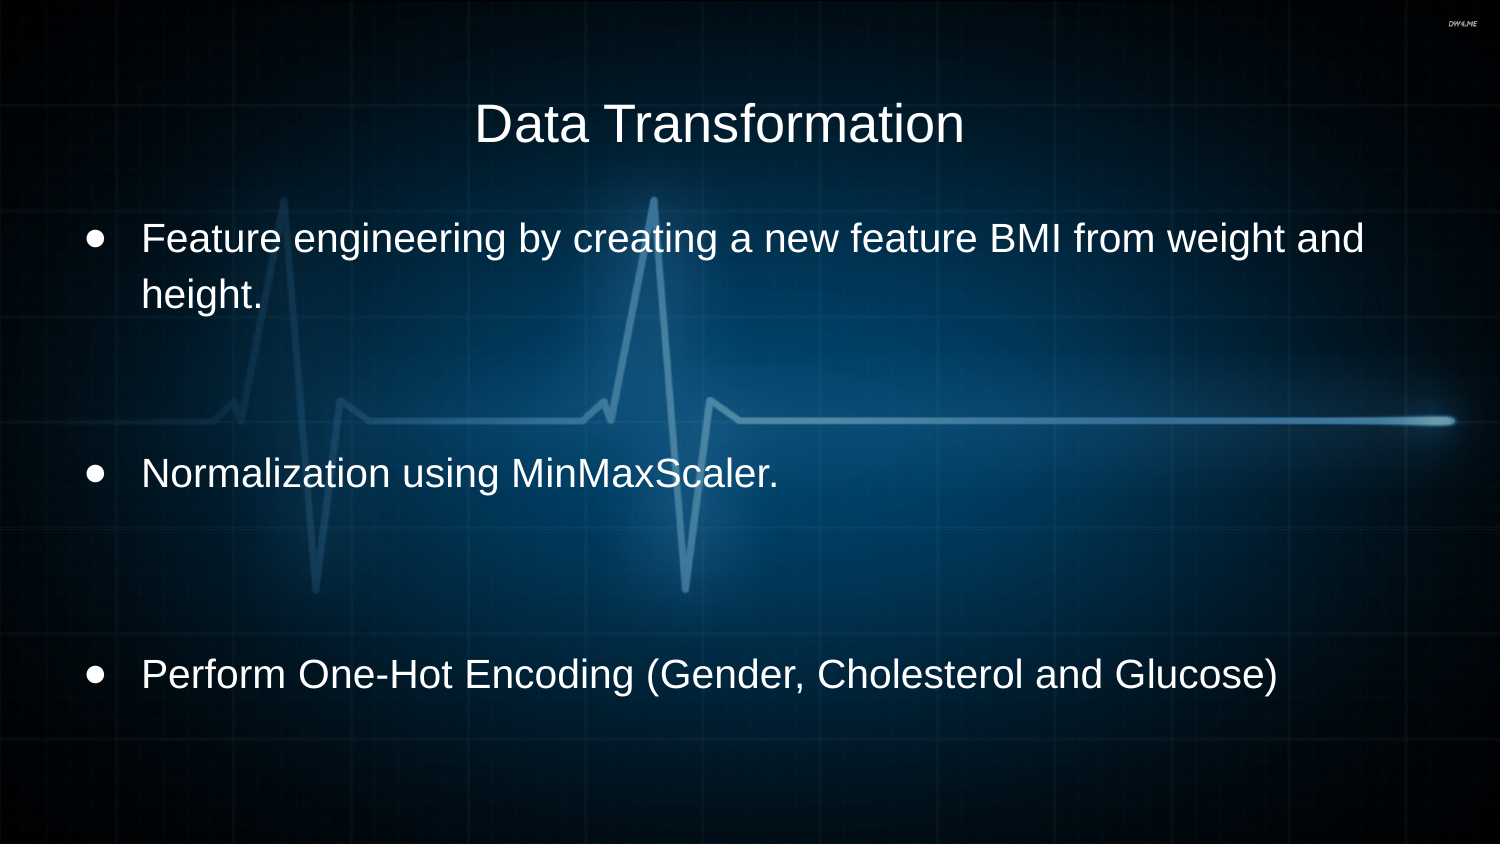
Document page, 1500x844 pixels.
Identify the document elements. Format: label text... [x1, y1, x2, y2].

text_box Data Transformation [159, 73, 1173, 169]
list Feature engineering by creating a new feature BMI from weight and height. Normalization using MinMaxScaler. Perform One-Hot Encoding (Gender, Cholesterol and Glucose) [51, 189, 1449, 750]
text_box [0, 0, 1500, 844]
